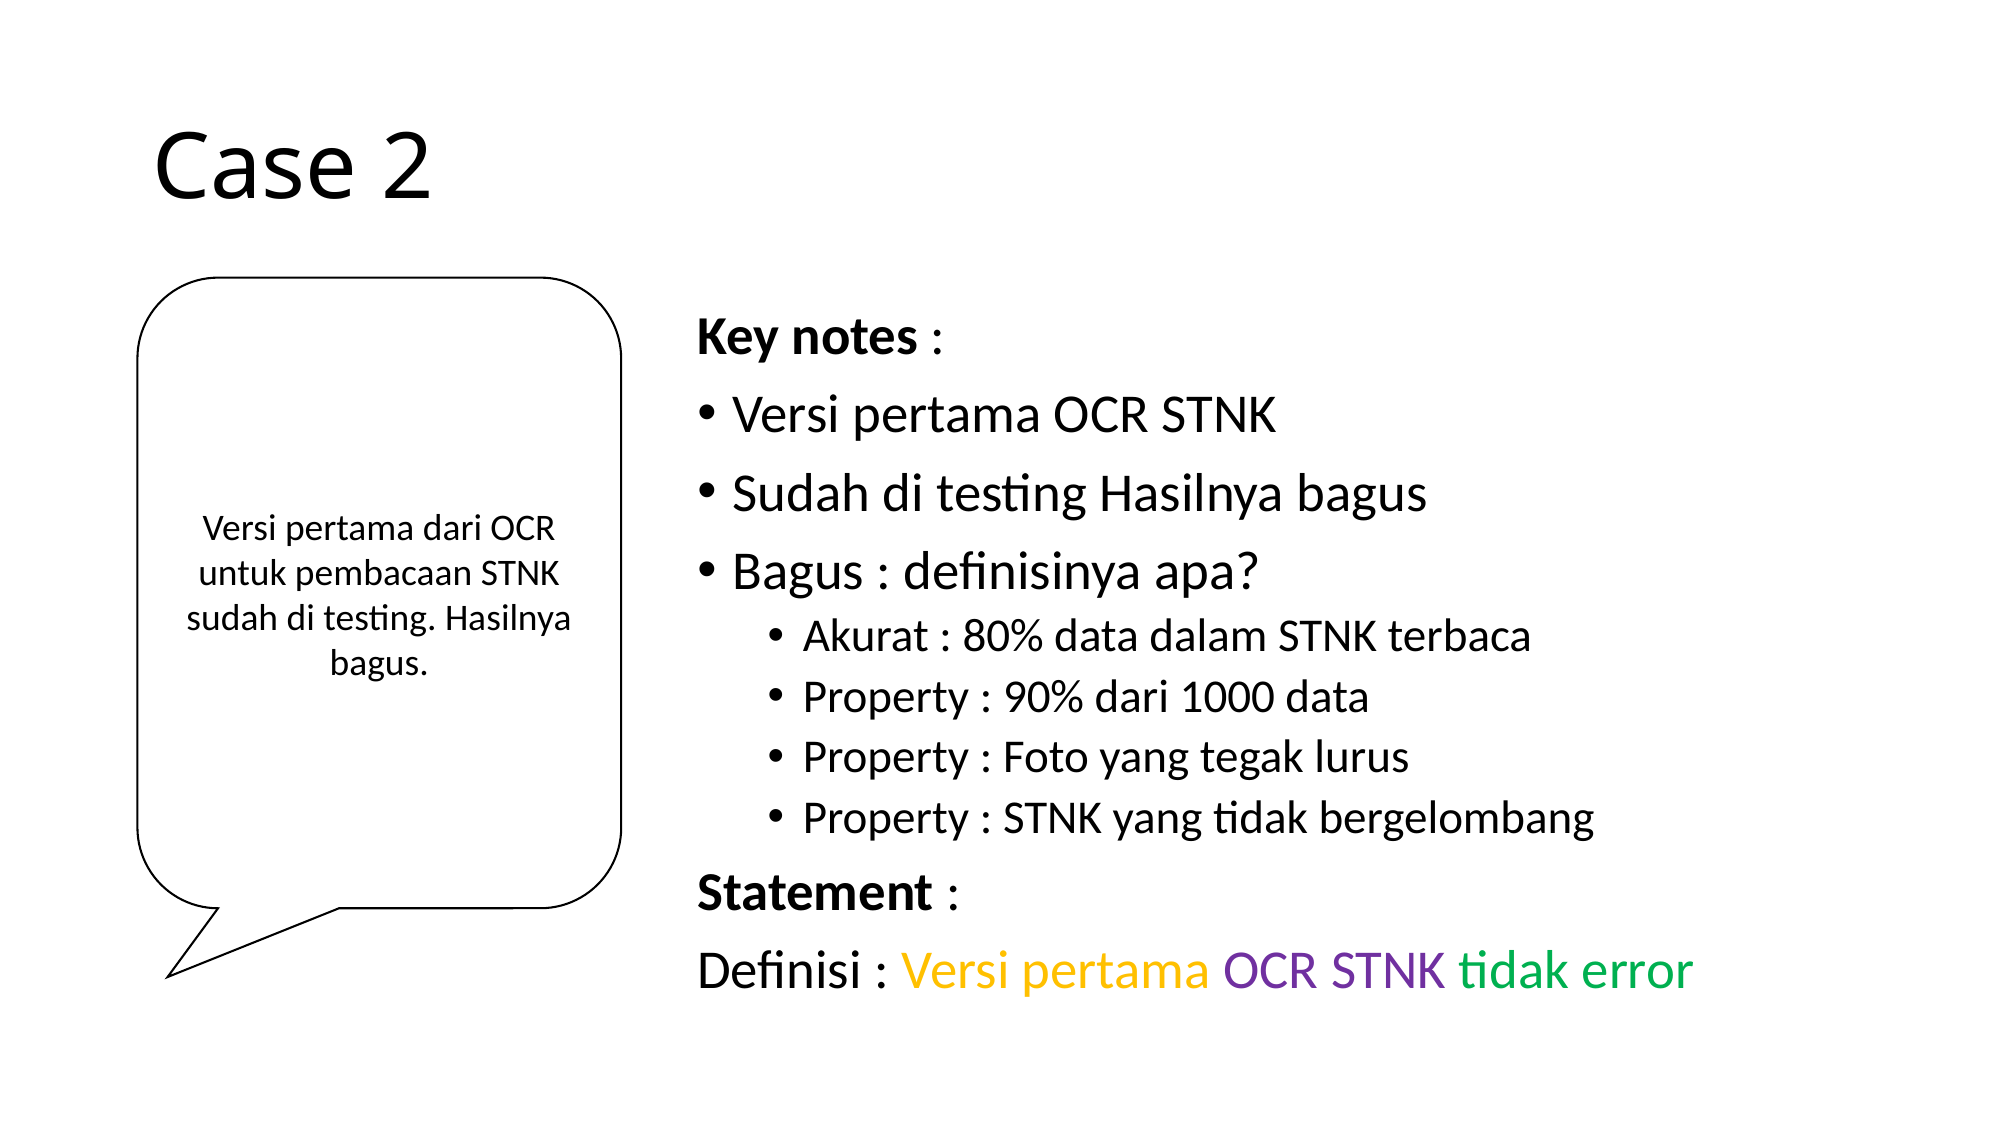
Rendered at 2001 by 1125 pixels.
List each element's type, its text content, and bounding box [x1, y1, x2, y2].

list Key notes : Versi pertama OCR STNK Sudah di testing Hasilnya bagus Bagus : definisinya apa? Akurat : 80% data dalam STNK terbaca Property : 90% dari 1000 data Property : Foto yang tegak lurus Property : STNK yang tidak bergelombang Statement : Definisi : Versi pertama OCR STNK tidak error [682, 299, 1863, 1014]
text_box Versi pertama dari OCR untuk pembacaan STNK sudah di testing. Hasilnya bagus. [136, 276, 623, 980]
title Case 2 [137, 59, 1863, 278]
